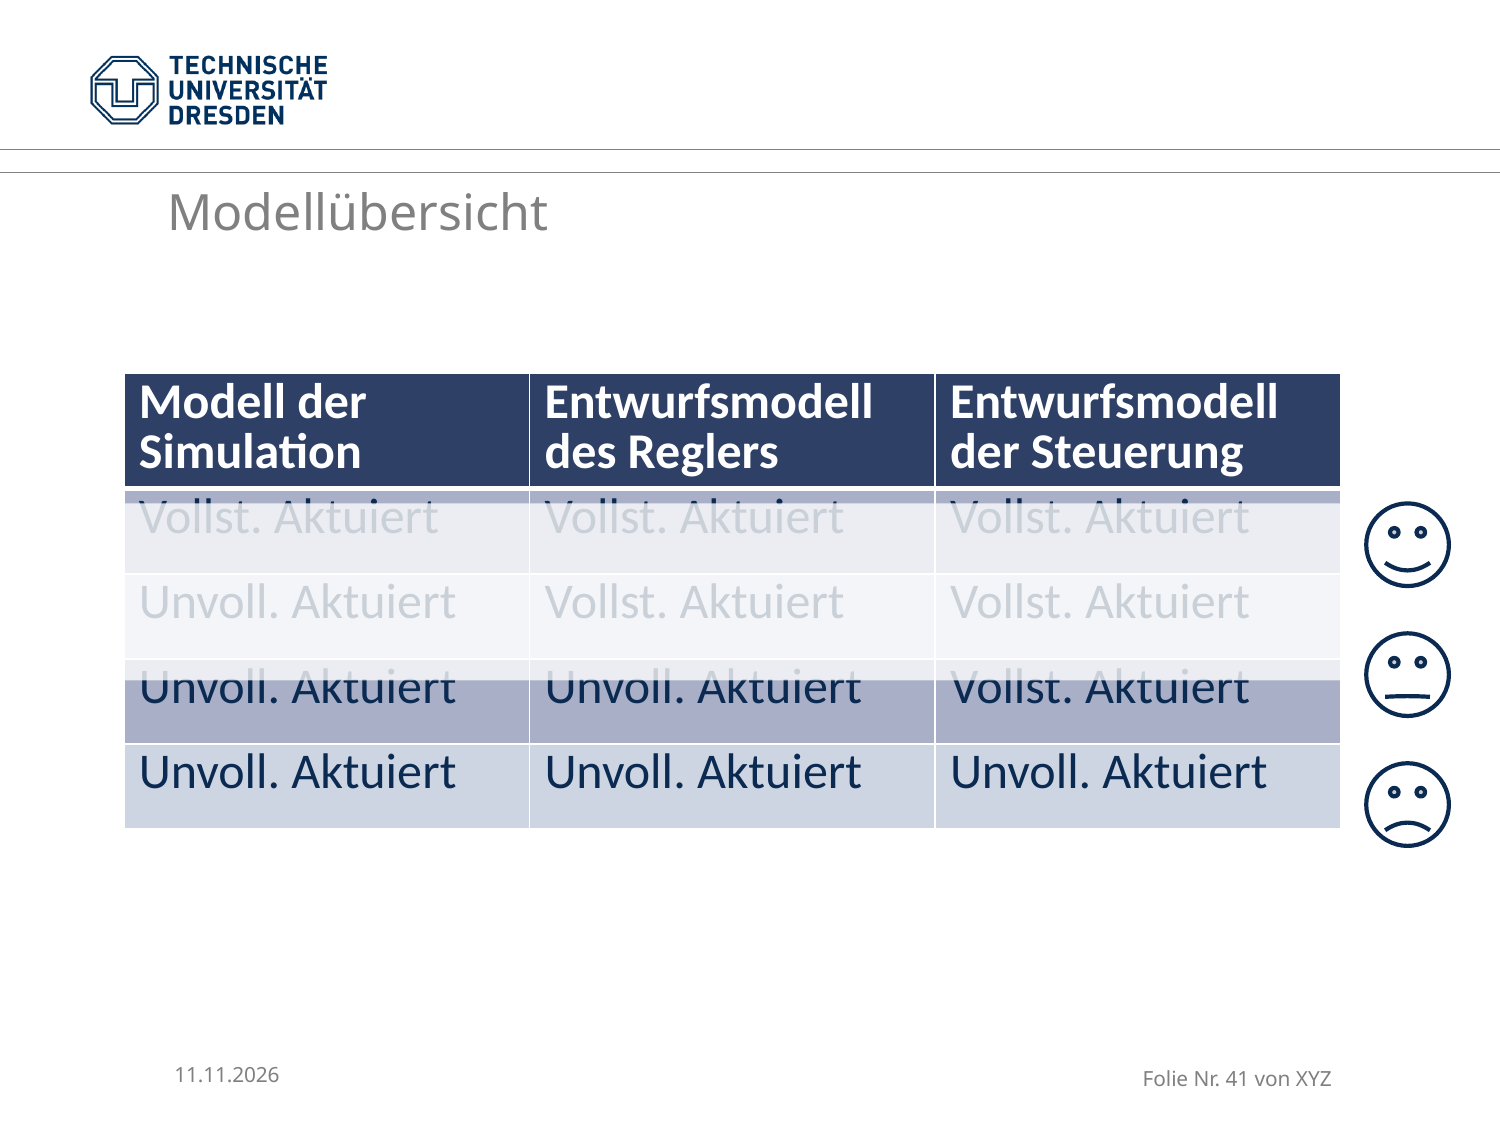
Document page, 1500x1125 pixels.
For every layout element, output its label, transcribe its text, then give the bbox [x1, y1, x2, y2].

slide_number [159, 1045, 510, 1106]
table_cell Unvoll. Aktuiert [125, 683, 529, 743]
text_box [1364, 761, 1452, 848]
picture [90, 54, 327, 125]
text_box [1364, 631, 1452, 719]
table_cell Unvoll. Aktuiert [530, 683, 934, 743]
table_header Entwurfsmodell der Steuerung [936, 374, 1340, 486]
table_cell Unvoll. Aktuiert [936, 745, 1340, 828]
table_header Modell der Simulation [125, 374, 529, 486]
table_header Entwurfsmodell des Reglers [530, 374, 934, 486]
table_cell Vollst. Aktuiert [530, 491, 934, 501]
table_cell Vollst. Aktuiert [125, 491, 529, 501]
table_cell Vollst. Aktuiert [936, 683, 1340, 743]
text_box [1364, 501, 1452, 589]
table_cell Vollst. Aktuiert [936, 491, 1340, 501]
table_cell Unvoll. Aktuiert [125, 745, 529, 828]
text_box [39, 501, 1354, 683]
text_box Modellübersicht [152, 172, 1372, 361]
table_cell Unvoll. Aktuiert [530, 745, 934, 828]
